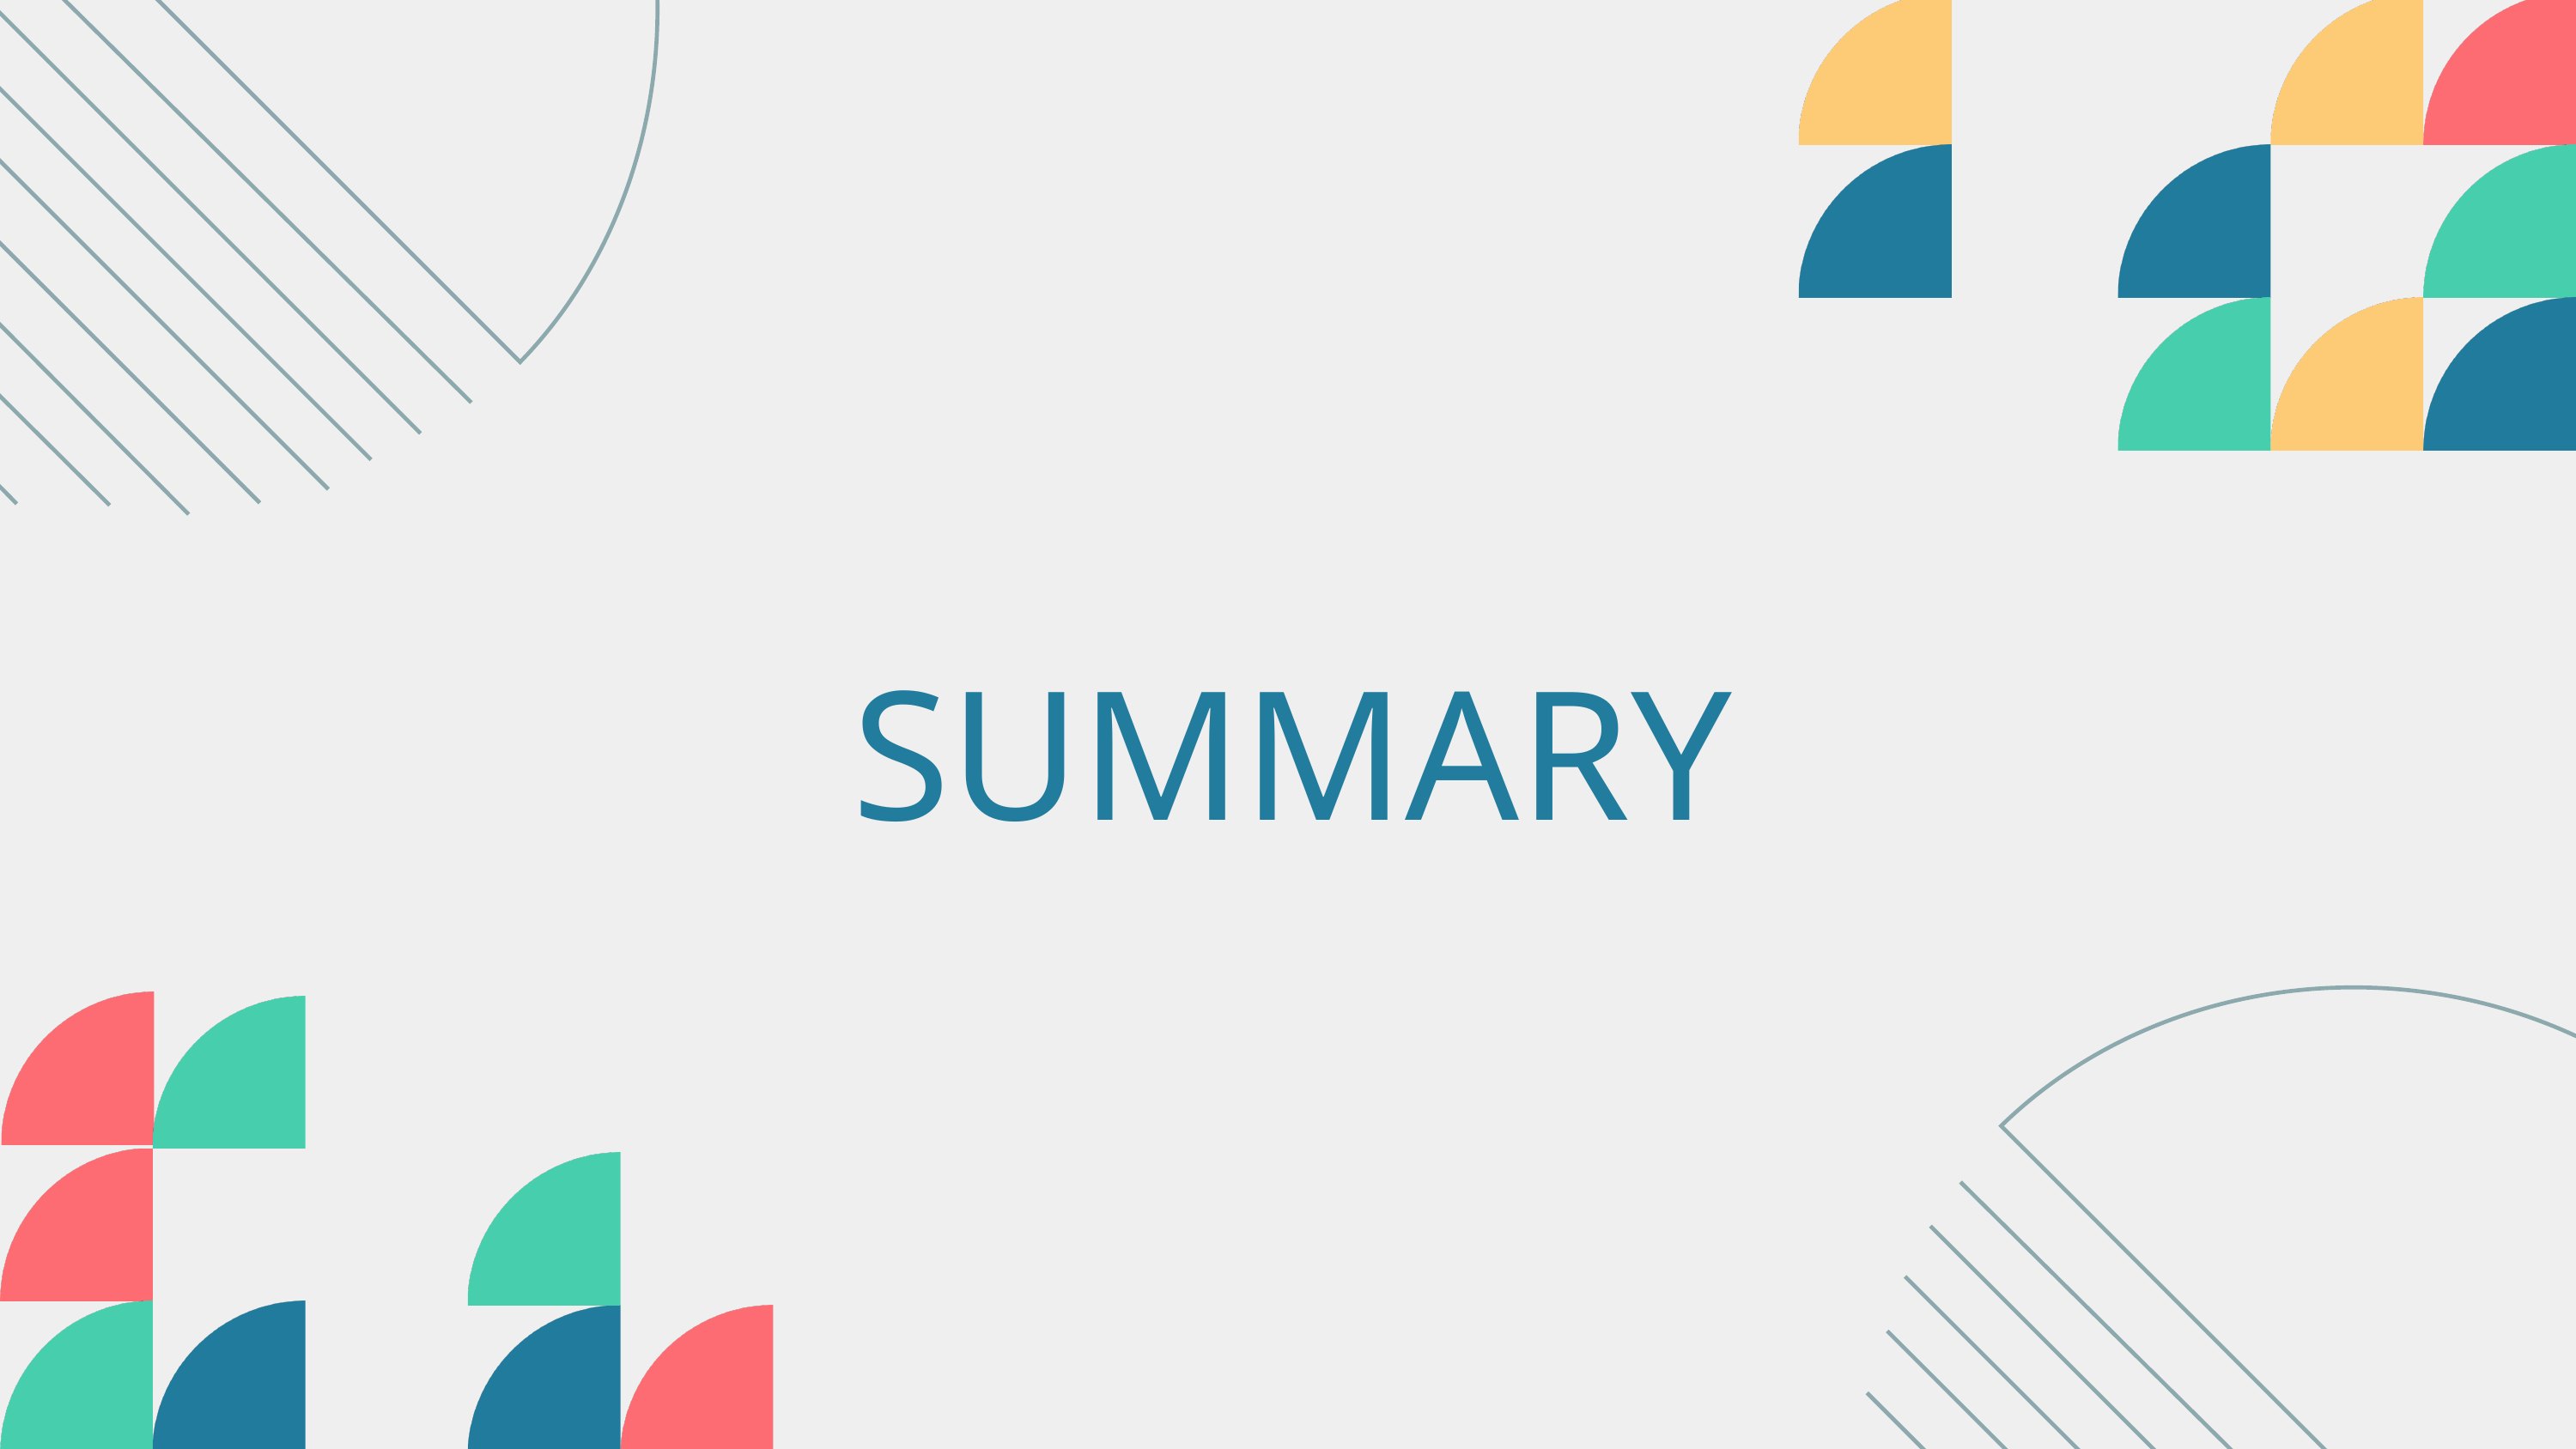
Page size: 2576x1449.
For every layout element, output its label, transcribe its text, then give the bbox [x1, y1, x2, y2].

text_box [0, 1149, 153, 1300]
text_box [467, 1306, 620, 1449]
text_box [2270, 0, 2424, 145]
text_box [1798, 144, 1952, 298]
text_box [152, 1300, 306, 1449]
text_box SUMMARY [544, 676, 2040, 857]
text_box [1798, 0, 1952, 144]
text_box [2271, 297, 2424, 451]
text_box [467, 1152, 621, 1306]
text_box [2424, 297, 2576, 451]
text_box [1, 991, 155, 1145]
text_box [0, 1300, 152, 1449]
text_box [620, 1305, 774, 1449]
text_box [152, 996, 306, 1149]
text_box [2025, 1066, 2576, 1449]
text_box [2117, 297, 2271, 451]
text_box [2423, 144, 2576, 297]
text_box [2424, 0, 2576, 144]
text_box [0, 0, 851, 67]
text_box [2117, 144, 2271, 297]
